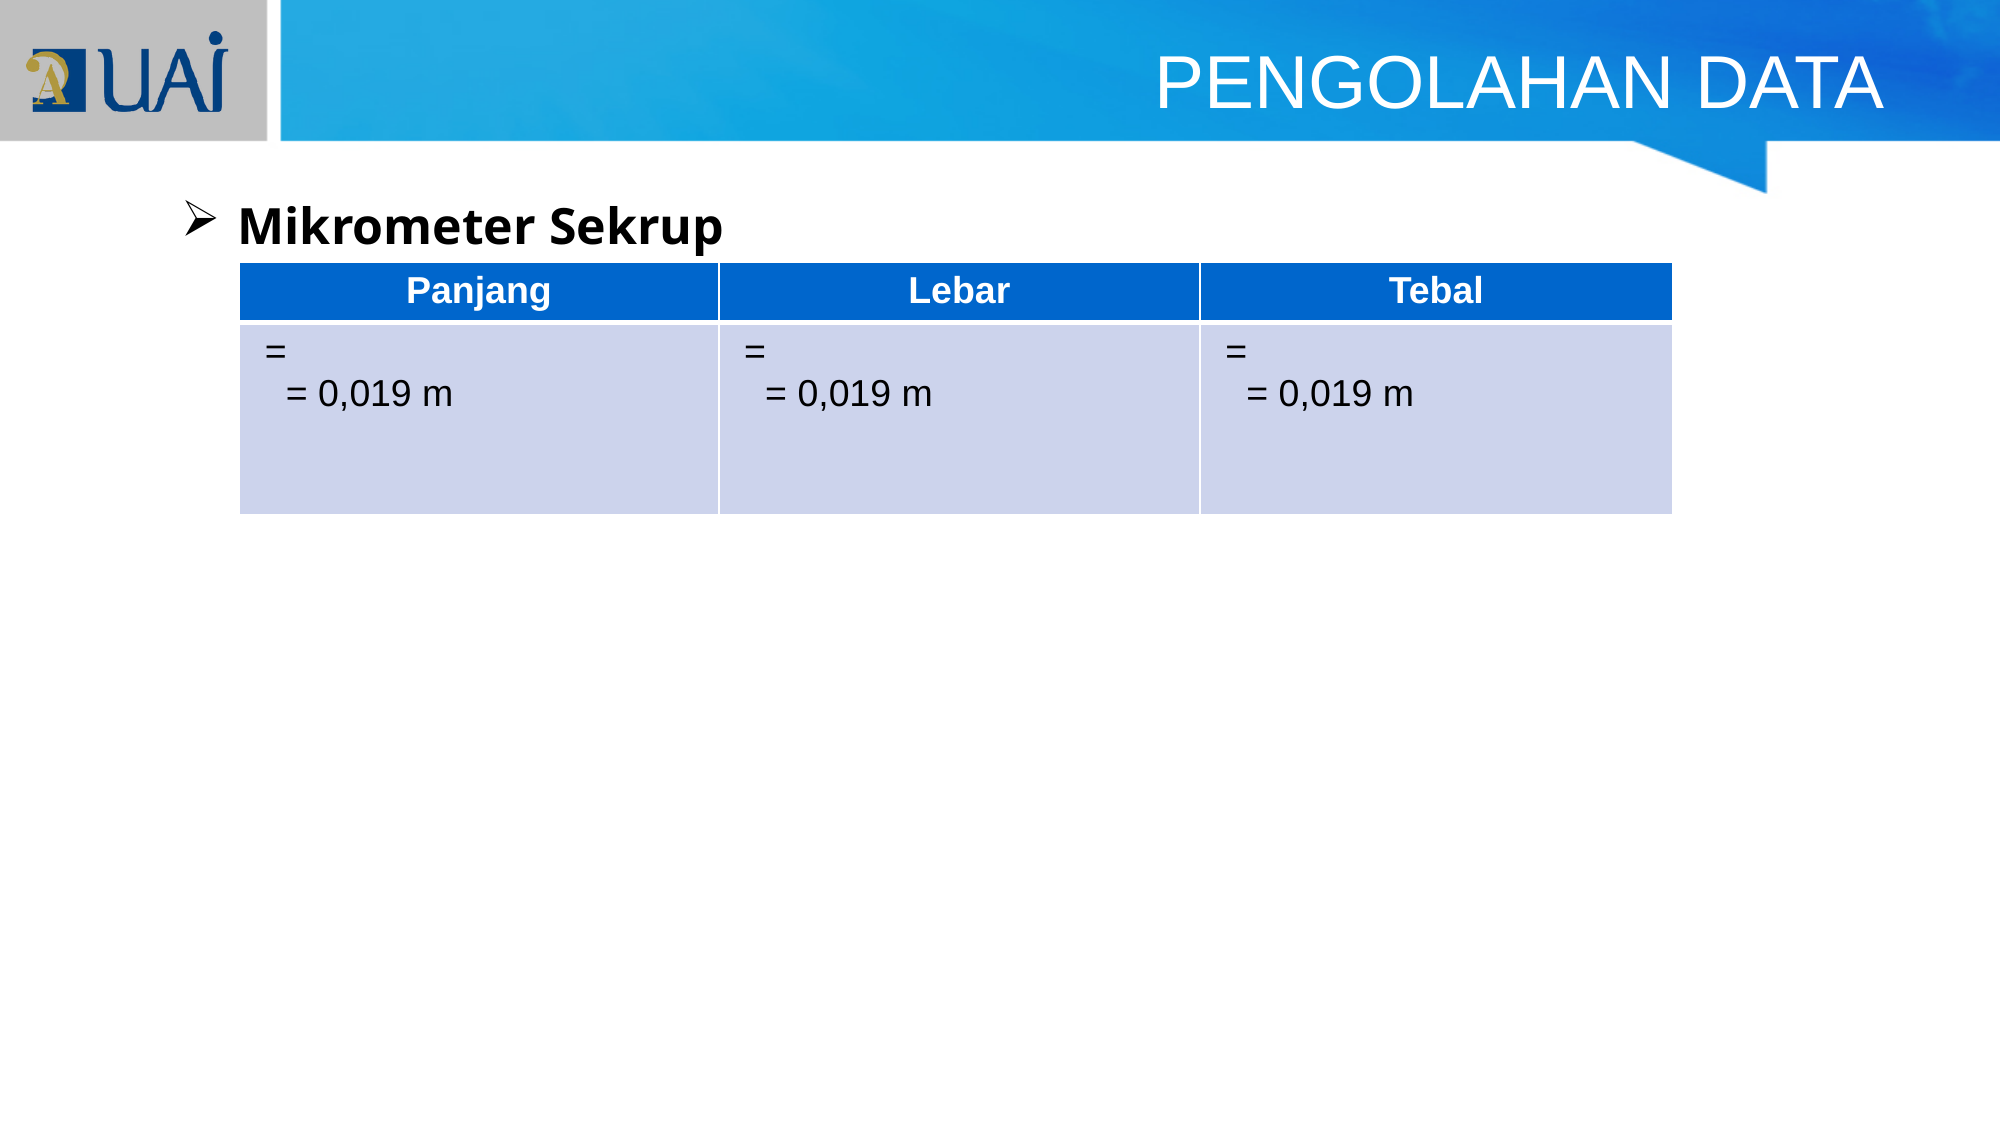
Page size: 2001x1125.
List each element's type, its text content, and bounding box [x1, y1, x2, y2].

title PENGOLAHAN DATA [99, 30, 1901, 127]
text_box Mikrometer Sekrup [166, 186, 753, 262]
picture [0, 0, 2000, 1125]
